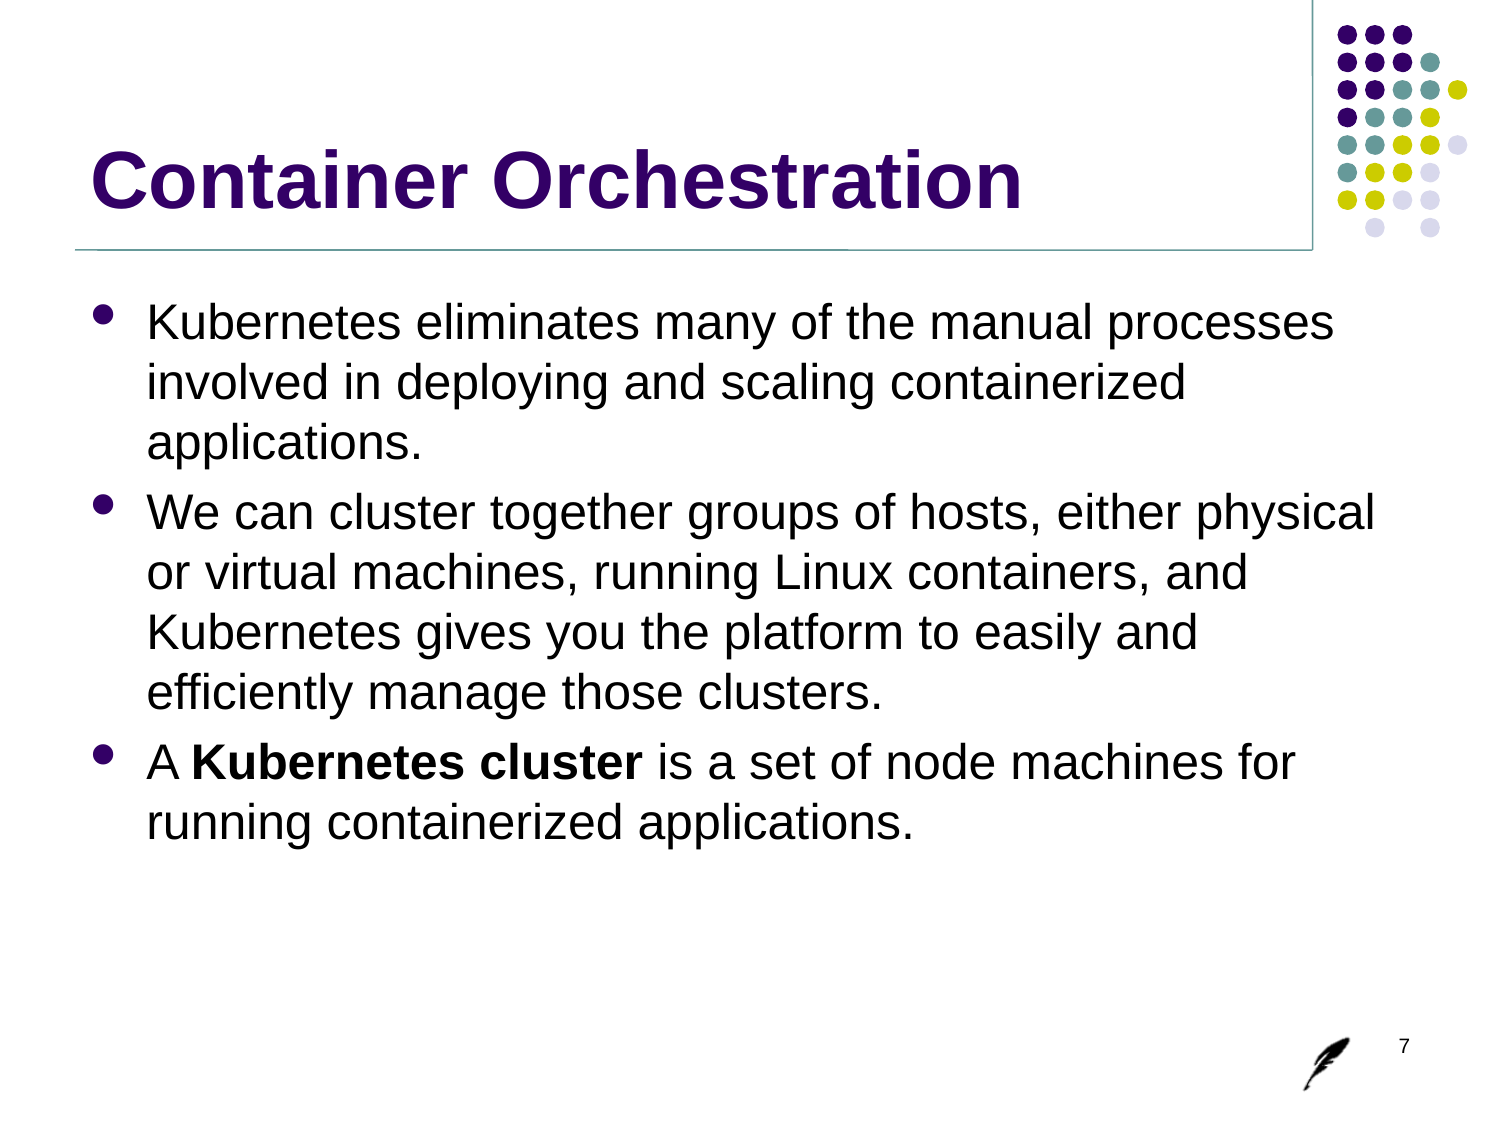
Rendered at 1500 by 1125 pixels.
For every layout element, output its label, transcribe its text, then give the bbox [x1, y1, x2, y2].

list Kubernetes eliminates many of the manual processes involved in deploying and scaling containerized applications. We can cluster together groups of hosts, either physical or virtual machines, running Linux containers, and Kubernetes gives you the platform to easily and efficiently manage those clusters. A Kubernetes cluster is a set of node machines for running containerized applications. [75, 282, 1425, 1006]
title Container Orchestration [75, 20, 1313, 233]
slide_number 7 [1074, 1025, 1425, 1100]
